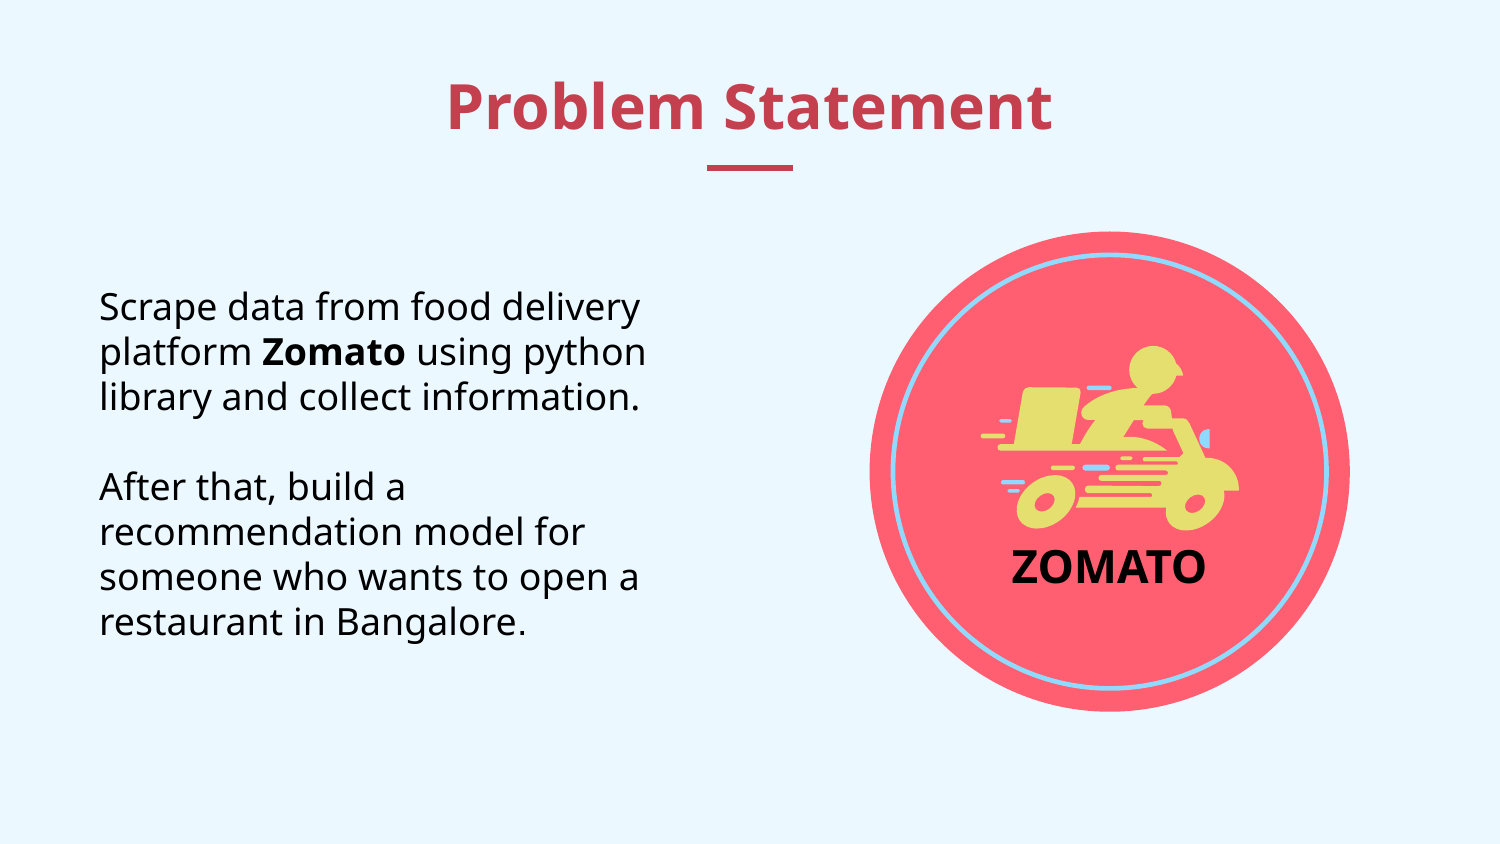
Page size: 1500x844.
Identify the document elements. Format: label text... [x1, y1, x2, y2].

title Problem Statement [130, 33, 1370, 157]
subtitle ZOMATO [885, 523, 1335, 607]
text_box [892, 254, 1327, 523]
text_box Scrape data from food delivery platform Zomato using python library and collect information. After that, build a recommendation model for someone who wants to open a restaurant in Bangalore. [84, 275, 710, 696]
text_box [869, 231, 1350, 557]
text_box [911, 607, 1308, 712]
text_box [940, 607, 1280, 689]
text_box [980, 345, 1240, 531]
